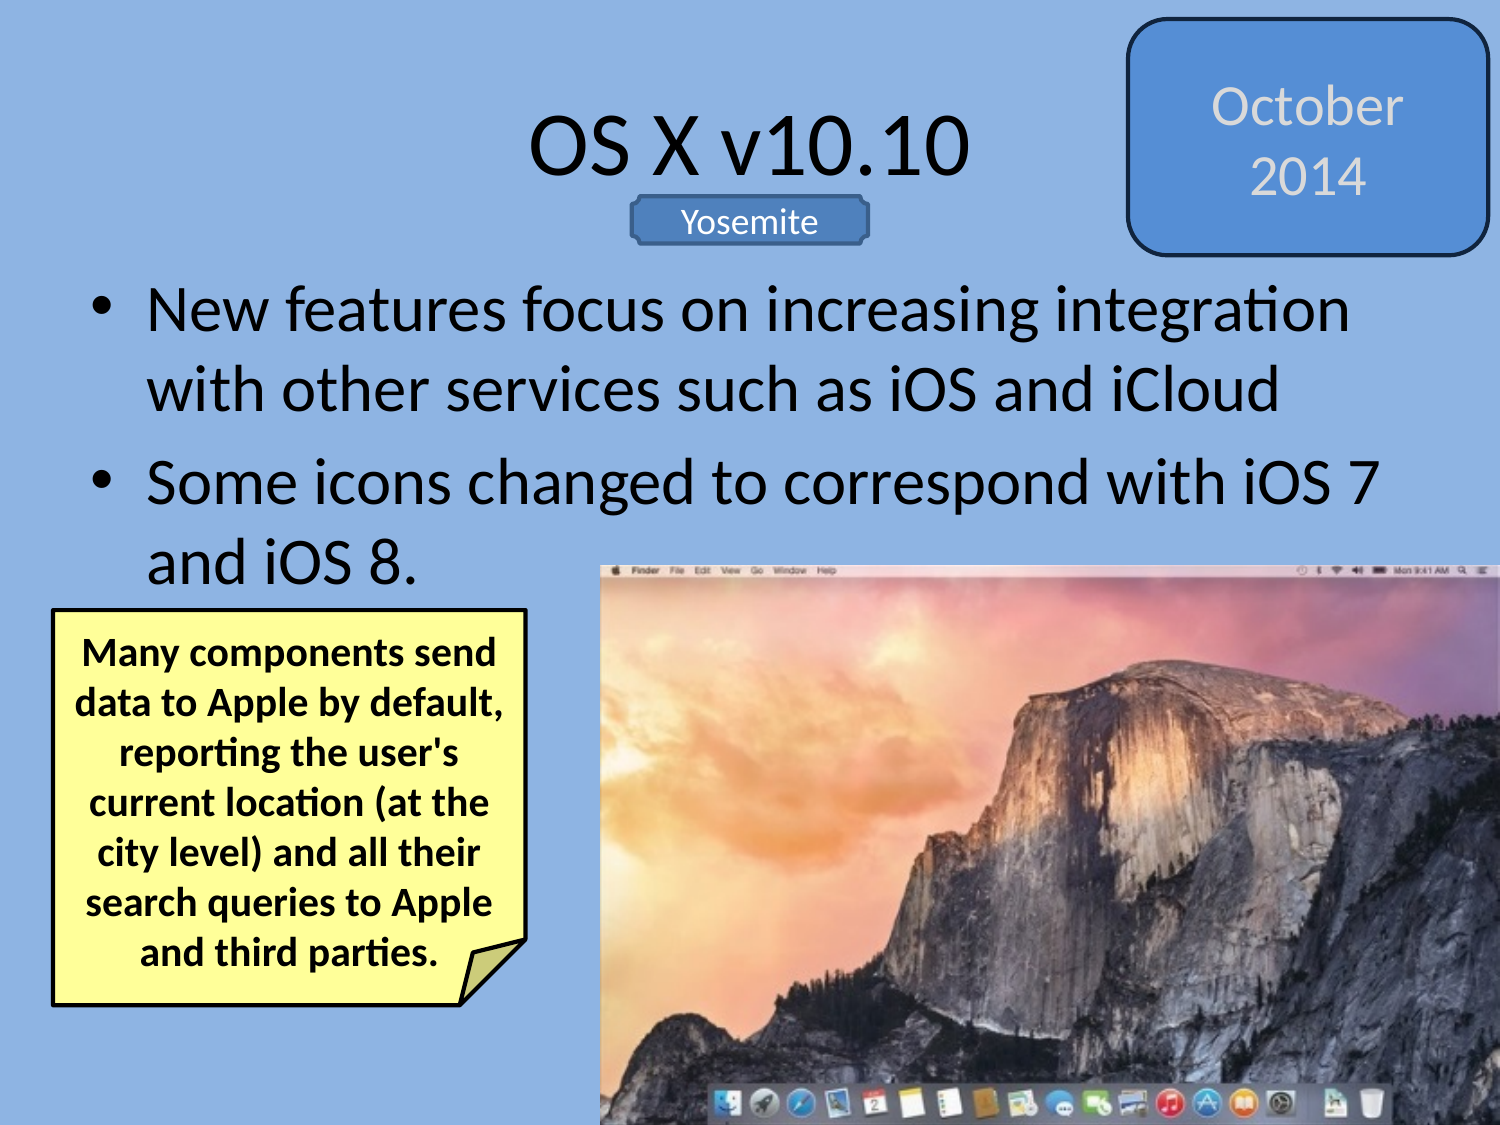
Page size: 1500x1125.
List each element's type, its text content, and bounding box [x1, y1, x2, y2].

text_box Many components send data to Apple by default, reporting the user's current location (at the city level) and all their search queries to Apple and third parties. [50, 608, 528, 1008]
list New features focus on increasing integration with other services such as iOS and iCloud Some icons changed to correspond with iOS 7 and iOS 8. [75, 257, 1425, 1000]
title OS X v10.10 [75, 45, 1129, 233]
text_box Yosemite [629, 194, 871, 246]
picture [600, 565, 1500, 1125]
text_box October 2014 [1125, 16, 1491, 258]
